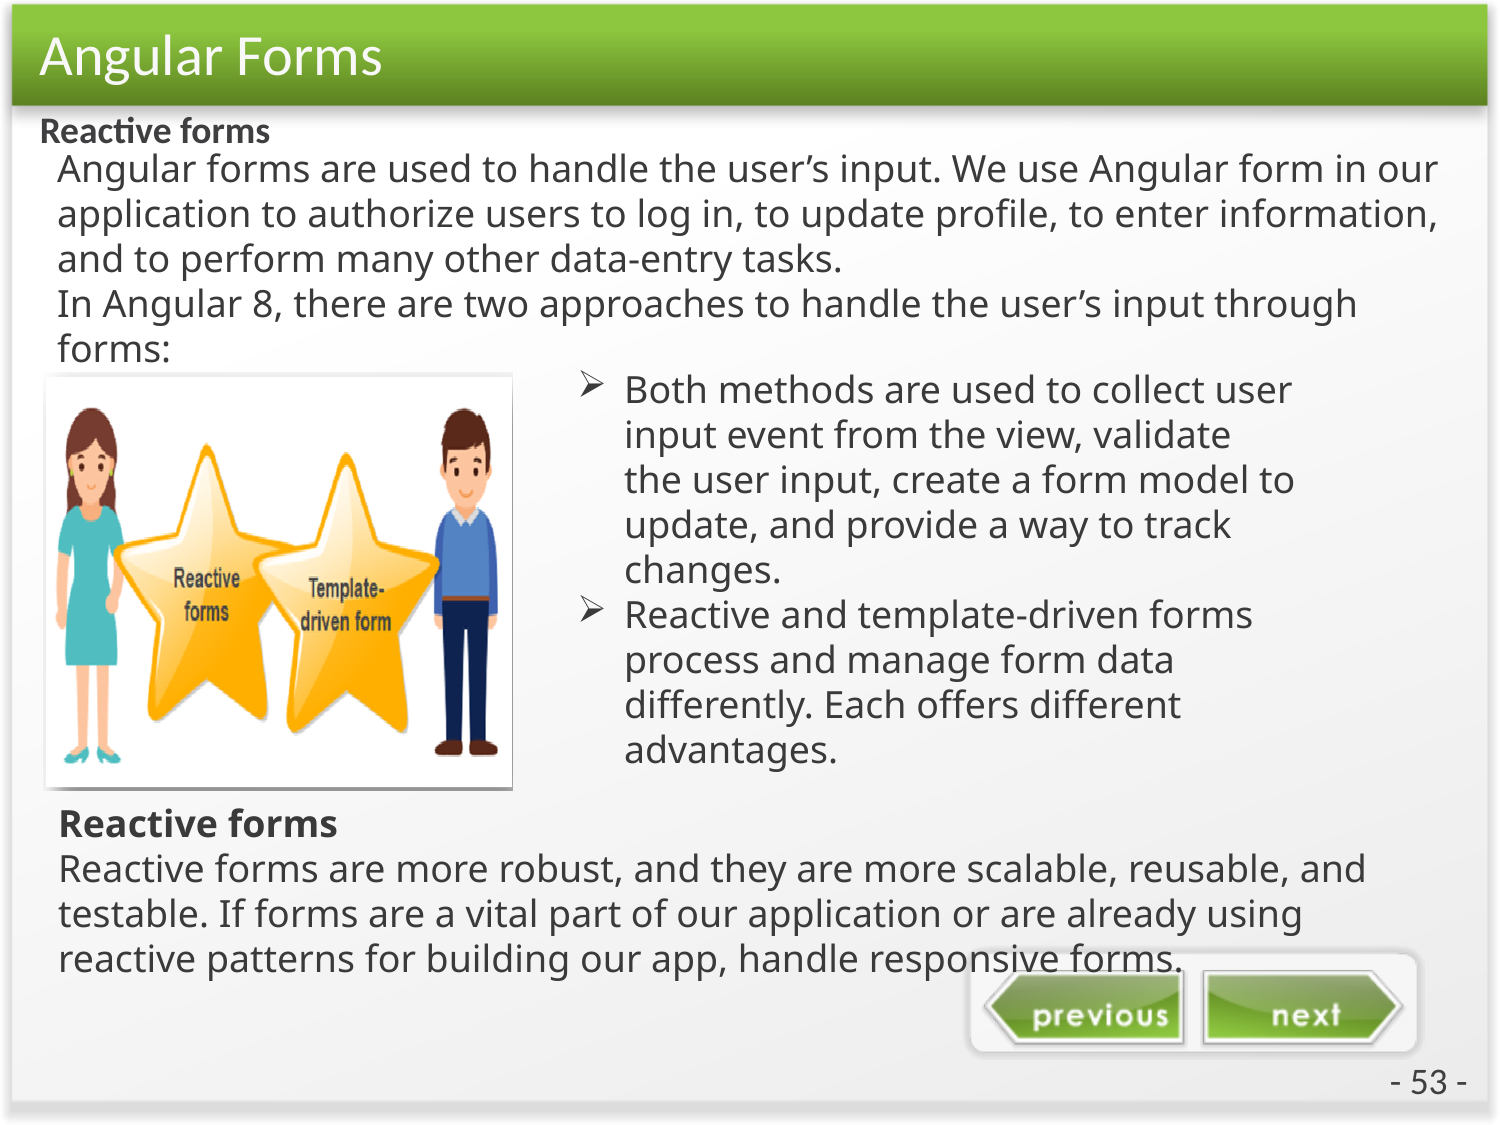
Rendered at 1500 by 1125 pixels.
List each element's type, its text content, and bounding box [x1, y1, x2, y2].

text_box Reactive forms Reactive forms are more robust, and they are more scalable, reusable, and testable. If forms are a vital part of our application or are already using reactive patterns for building our app, handle responsive forms. [43, 793, 1444, 988]
title Angular Forms [24, 10, 1475, 99]
slide_number - 53 - [1374, 1050, 1488, 1088]
picture [0, 0, 1500, 1125]
text_box Both methods are used to collect user input event from the view, validate the user input, create a form model to update, and provide a way to track changes. Reactive and template-driven forms process and manage form data differently. Each offers different advantages. [562, 358, 1313, 779]
text_box Angular forms are used to handle the user’s input. We use Angular form in our application to authorize users to log in, to update profile, to enter information, and to perform many other data-entry tasks. In Angular 8, there are two approaches to handle the user’s input through forms: [42, 137, 1475, 378]
list Reactive forms [24, 98, 1425, 913]
